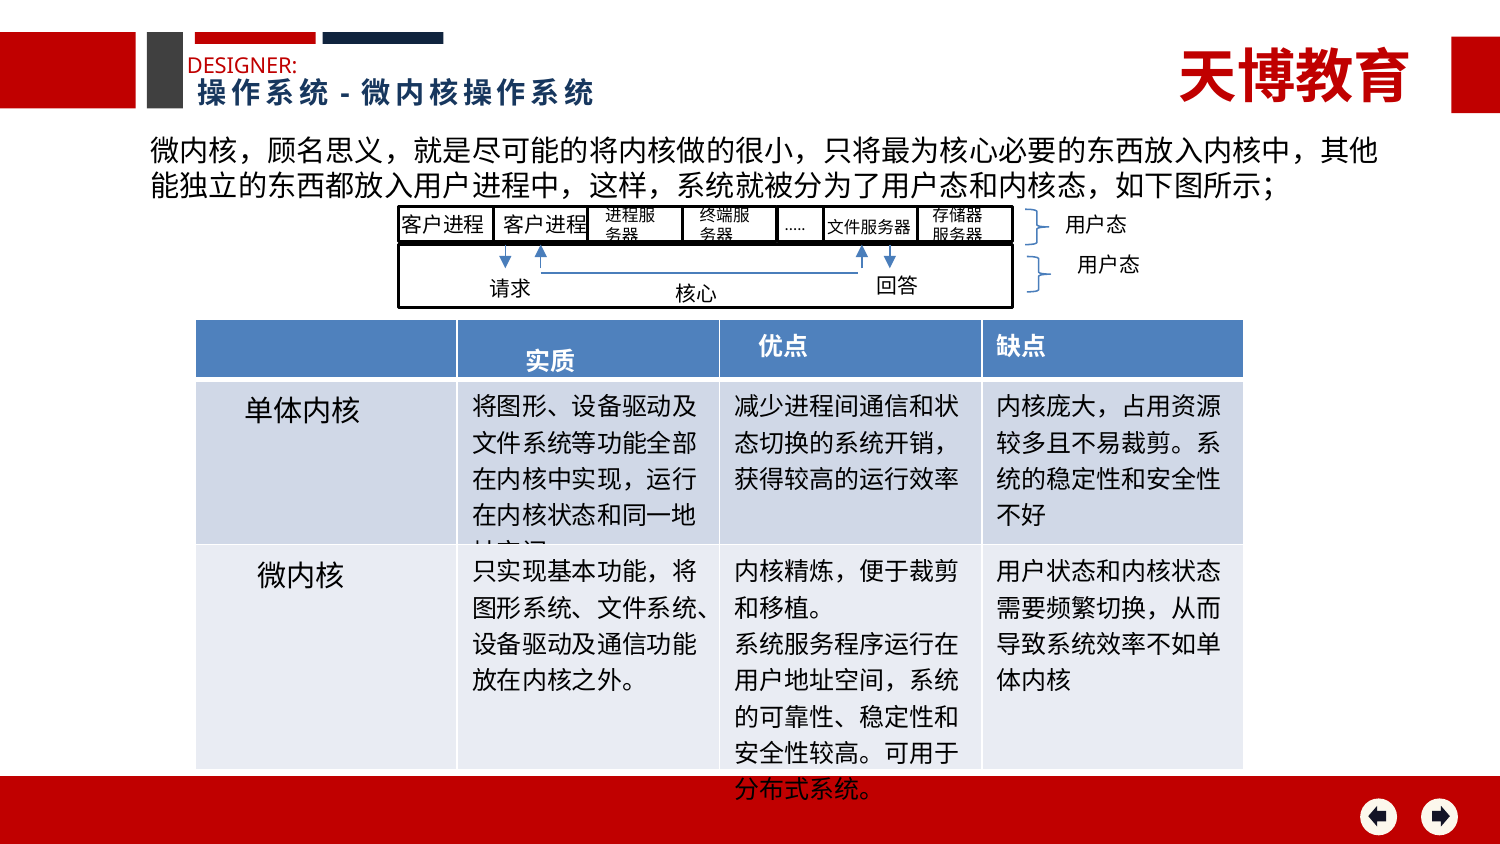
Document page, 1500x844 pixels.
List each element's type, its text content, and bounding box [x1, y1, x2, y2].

table_cell 减少进程间通信和状态切换的系统开销，获得较高的运行效率 [720, 382, 981, 544]
text_box DESIGNER: [172, 43, 313, 85]
table_cell 只实现基本功能，将图形系统、文件系统、设备驱动及通信功能放在内核之外。 [458, 545, 719, 769]
table_cell 内核精炼，便于裁剪和移植。 系统服务程序运行在用户地址空间，系统的可靠性、稳定性和安全性较高。可用于分布式系统。 [720, 545, 981, 769]
table_cell 微内核 [196, 545, 456, 769]
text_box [194, 31, 444, 45]
table_cell 将图形、设备驱动及文件系统等功能全部在内核中实现，运行在内核状态和同一地址空间 [458, 382, 719, 544]
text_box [386, 197, 1181, 314]
table_cell 用户状态和内核状态需要频繁切换，从而导致系统效率不如单体内核 [983, 545, 1243, 769]
table_cell 单体内核 [196, 382, 456, 544]
table_header 优点 [720, 323, 981, 377]
table_header 实质 [458, 323, 719, 377]
table_cell 内核庞大，占用资源较多且不易裁剪。系统的稳定性和安全性不好 [983, 382, 1243, 544]
text_box 微内核，顾名思义，就是尽可能的将内核做的很小，只将最为核心必要的东西放入内核中，其他能独立的东西都放入用户进程中，这样，系统就被分为了用户态和内核态，如下图所示； [135, 124, 1398, 210]
text_box 天博教育 [1164, 32, 1427, 117]
table_header [196, 320, 456, 377]
table_header 缺点 [983, 320, 1243, 377]
text_box 操作系统-微内核操作系统 [182, 67, 933, 118]
